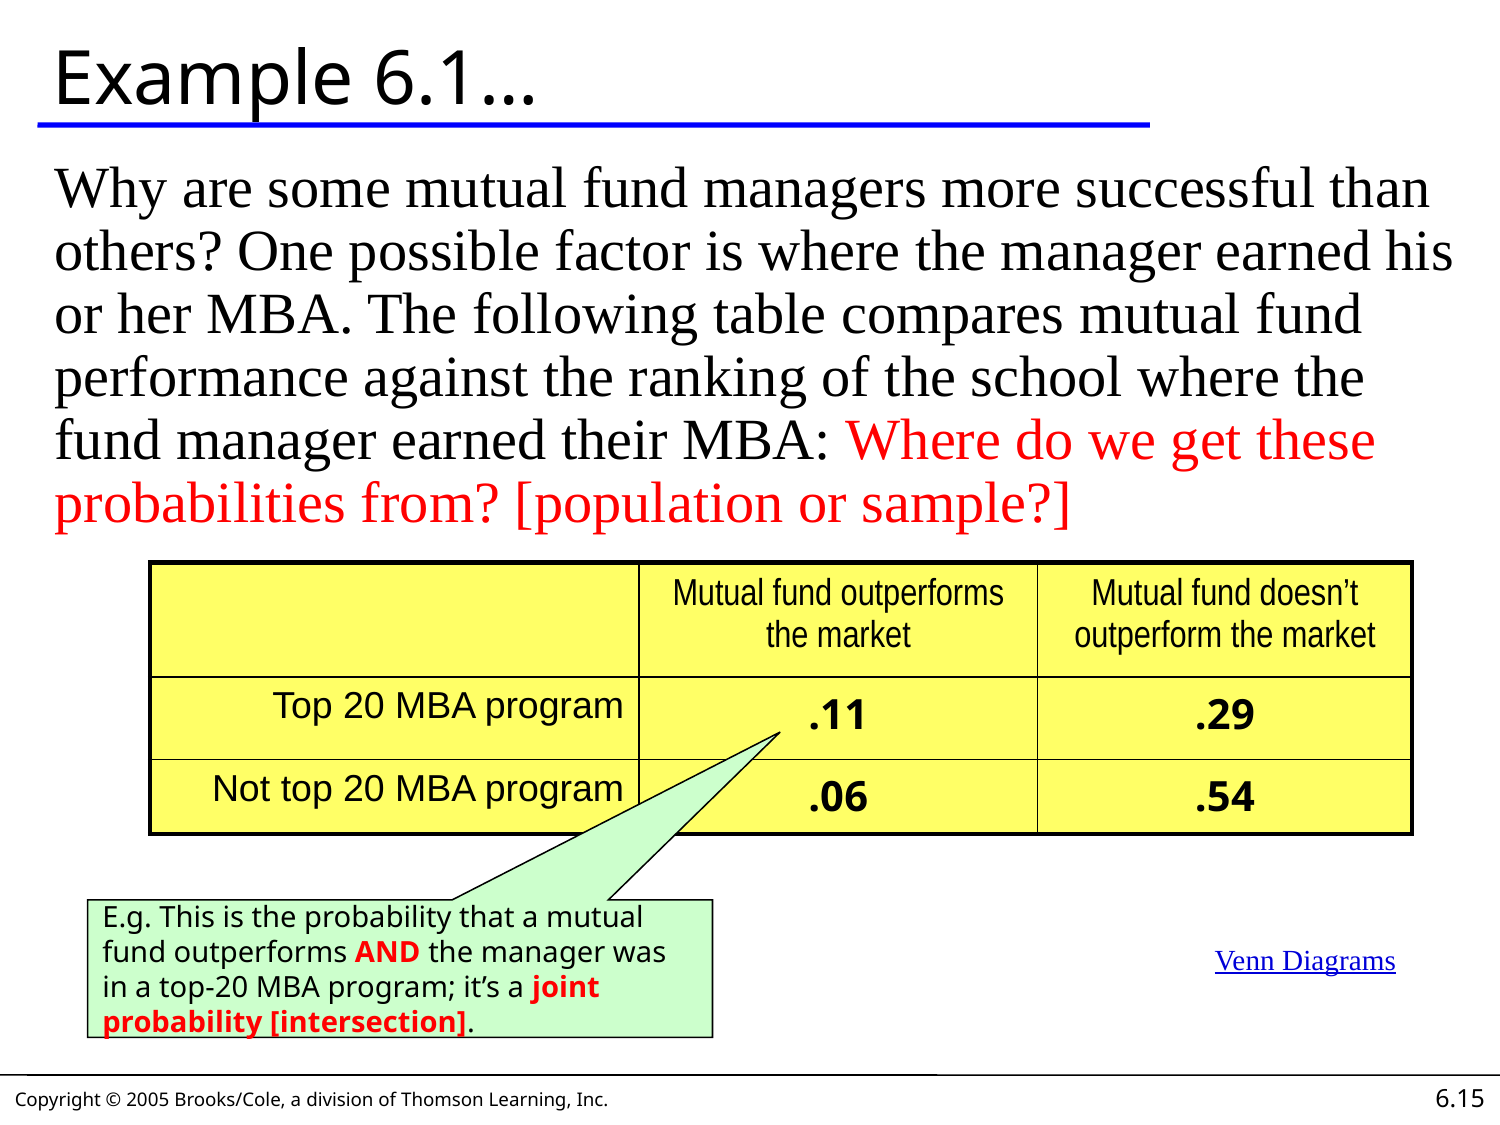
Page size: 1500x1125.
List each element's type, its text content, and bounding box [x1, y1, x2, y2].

table_cell .29 [1038, 678, 1410, 759]
table_cell .06 [640, 760, 723, 803]
table_cell Top 20 MBA program [152, 678, 638, 759]
slide_number 6.15 [1187, 1074, 1500, 1125]
table_cell .11 [640, 678, 1037, 759]
title Example 6.1… [37, 24, 1476, 126]
table_cell .06 [679, 760, 1037, 832]
text_box E.g. This is the probability that a mutual fund outperforms AND the manager was in a top-20 MBA program; it’s a joint probability [intersection]. [87, 732, 781, 1038]
table_header Mutual fund outperforms the market [640, 565, 1037, 676]
list Why are some mutual fund managers more successful than others? One possible factor is where the manager earned his or her MBA. The following table compares mutual fund performance against the ranking of the school where the fund manager earned their MBA: Where do we get these probabilities from? [population or sample?] Venn Diagrams [39, 149, 1500, 1051]
table_header Mutual fund doesn’t outperform the market [1038, 565, 1410, 676]
table_header [152, 565, 638, 676]
table_cell .54 [1038, 760, 1410, 832]
table_cell Not top 20 MBA program [152, 760, 638, 832]
